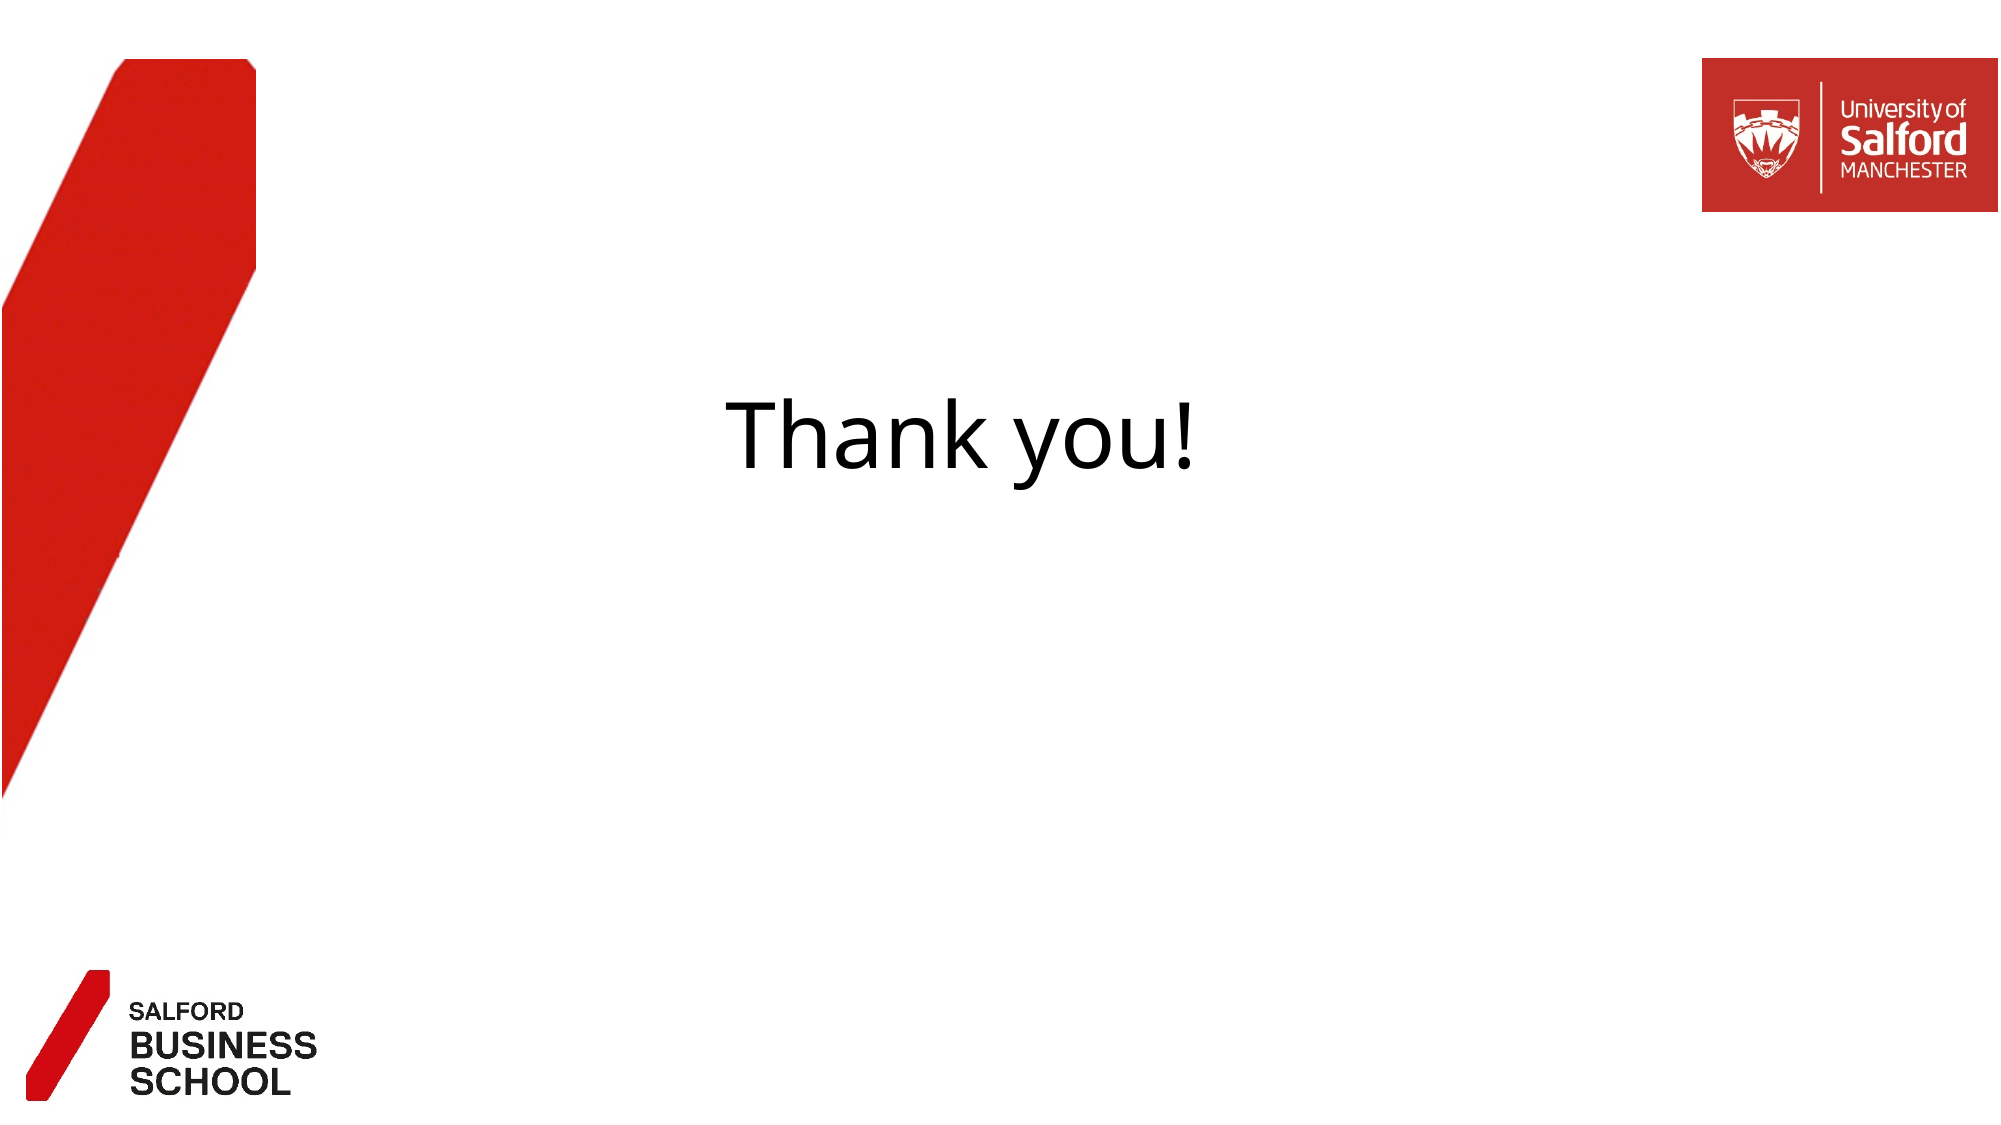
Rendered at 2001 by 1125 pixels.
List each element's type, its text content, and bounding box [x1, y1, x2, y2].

picture [2, 59, 319, 1106]
title Thank you! [710, 332, 1257, 547]
picture [1702, 58, 1998, 212]
